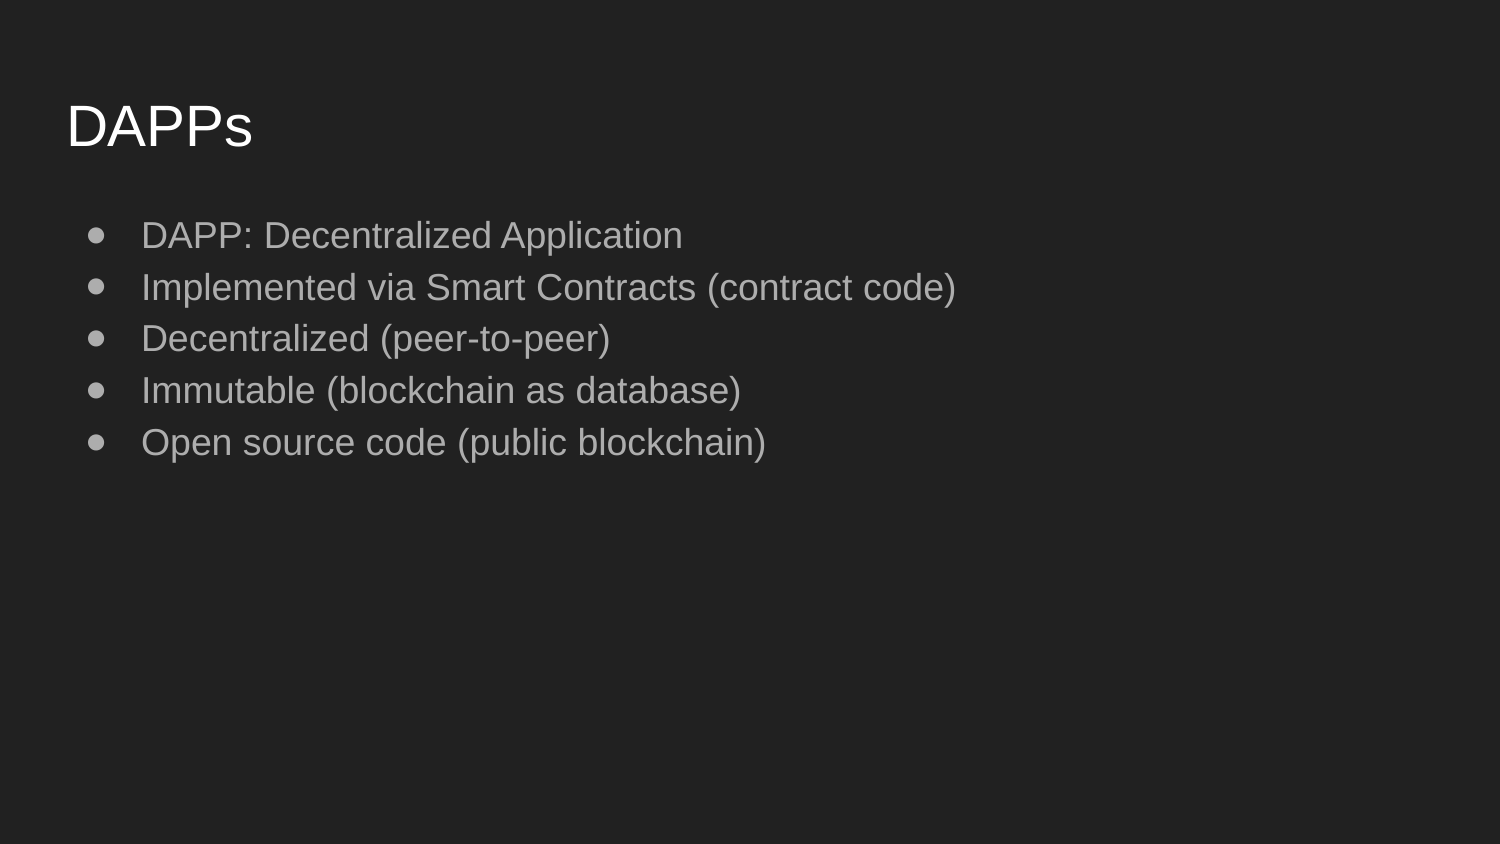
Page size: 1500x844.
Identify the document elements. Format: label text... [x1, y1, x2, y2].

list DAPP: Decentralized Application Implemented via Smart Contracts (contract code) Decentralized (peer-to-peer) Immutable (blockchain as database) Open source code (public blockchain) [51, 189, 1449, 750]
title DAPPs [51, 72, 1449, 167]
